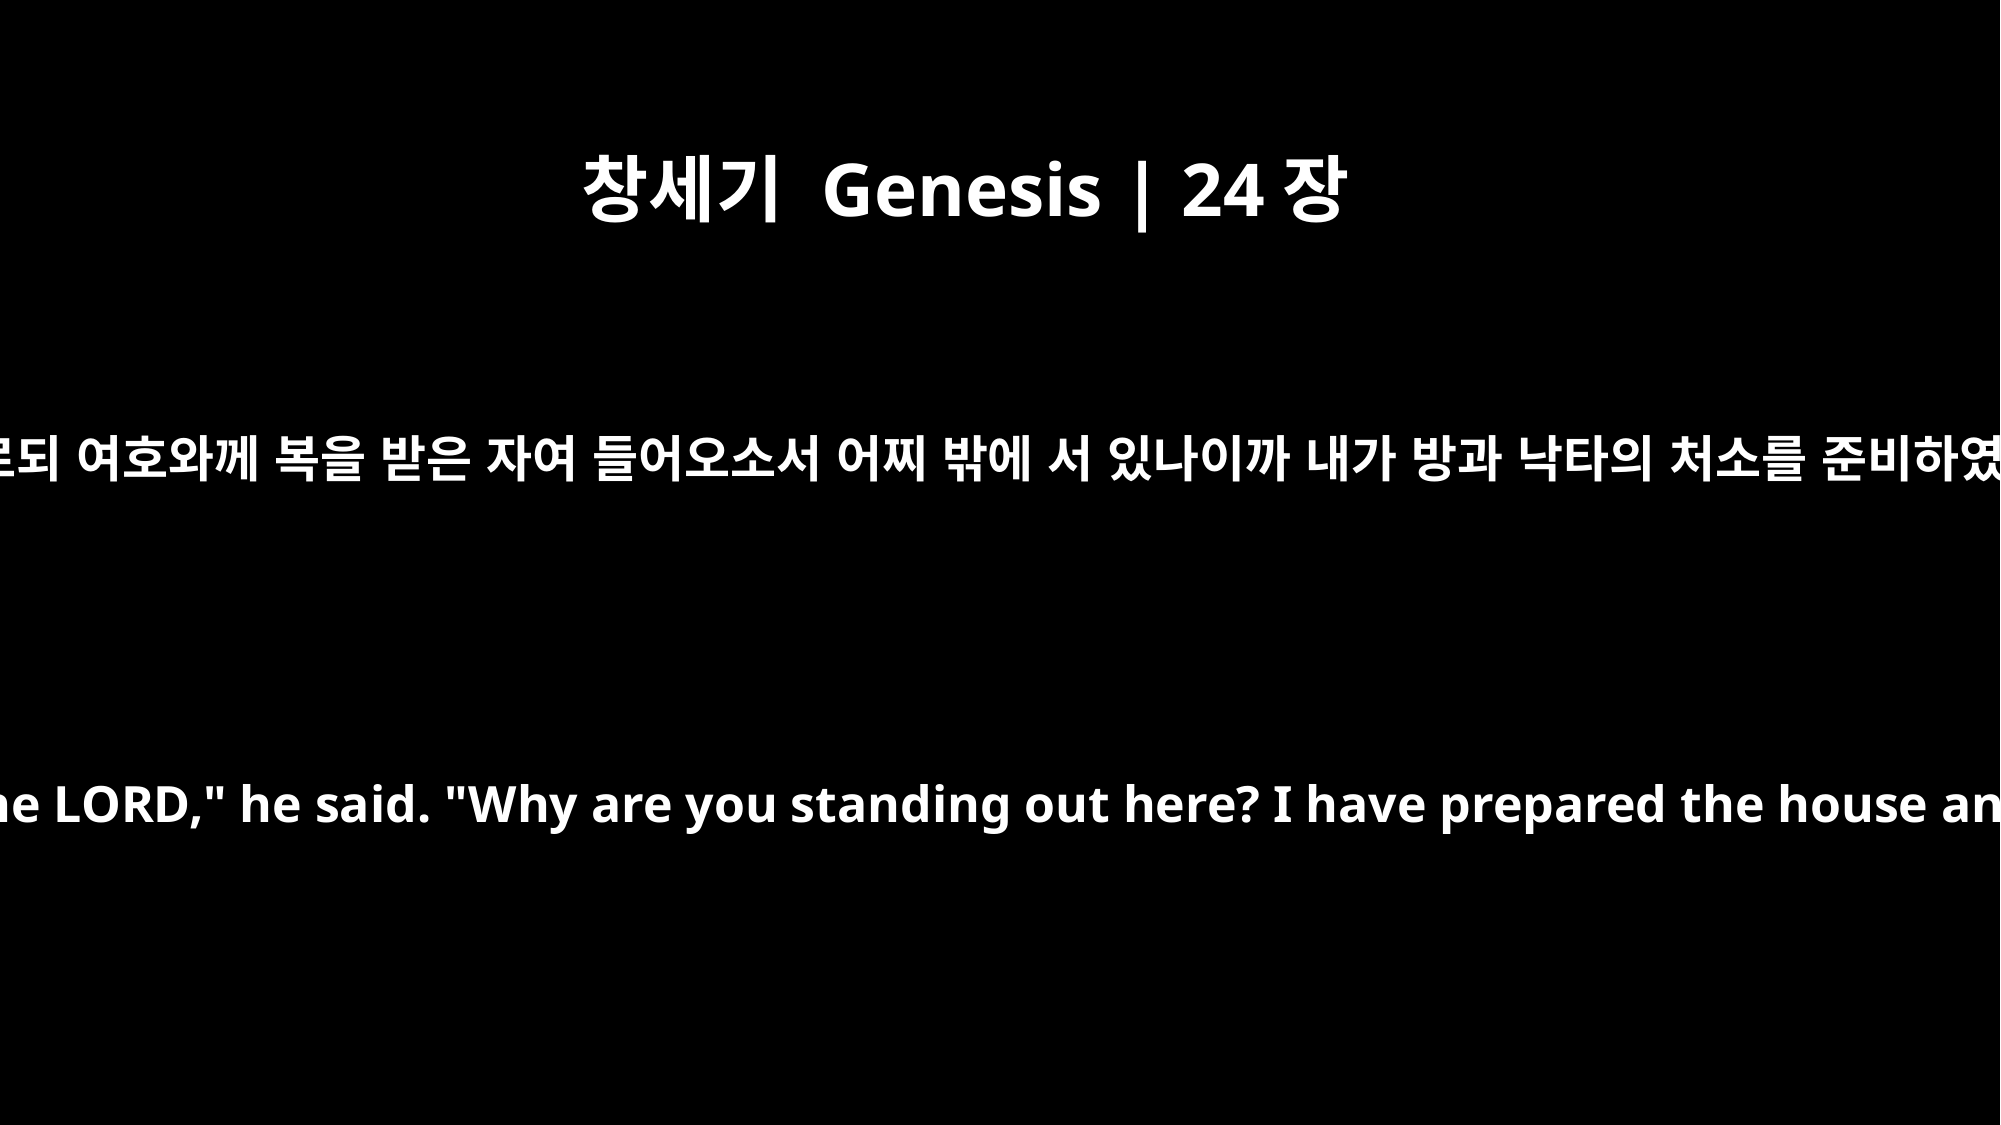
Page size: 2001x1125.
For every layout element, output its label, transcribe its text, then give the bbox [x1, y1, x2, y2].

text_box "Come, you who are blessed by the LORD," he said. "Why are you standing out here? I have prepared the house and a place for the camels." [0, 764, 2000, 840]
text_box 창세기 Genesis | 24장 [566, 136, 1365, 239]
text_box 31 라반이 이르되 여호와께 복을 받은 자여 들어오소서 어찌 밖에 서 있나이까 내가 방과 낙타의 처소를 준비하였나이다 [0, 359, 2000, 495]
